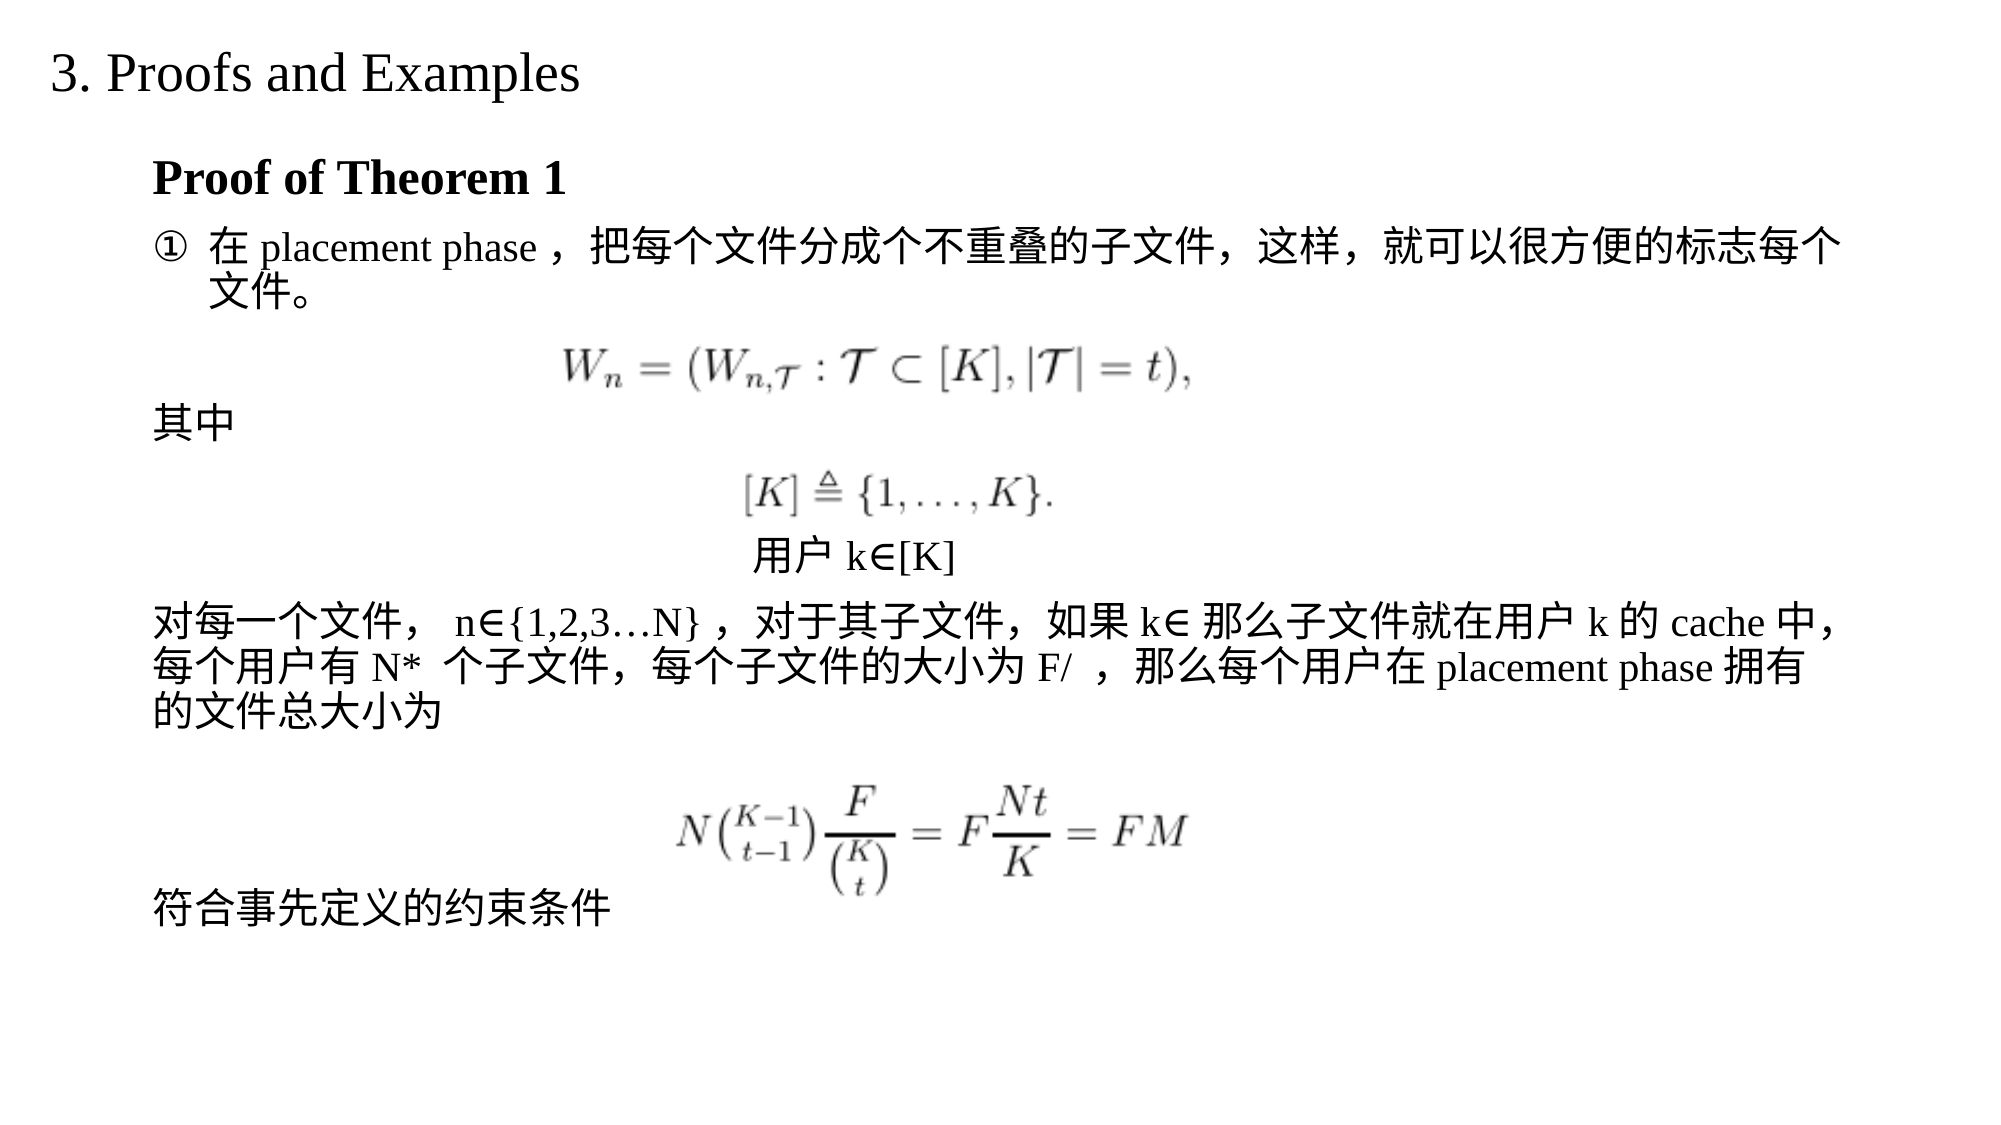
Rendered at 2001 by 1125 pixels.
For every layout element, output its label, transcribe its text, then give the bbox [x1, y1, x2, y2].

picture [636, 762, 1262, 918]
picture [728, 437, 1078, 531]
title 3. Proofs and Examples [35, 35, 1168, 112]
picture [526, 309, 1224, 406]
